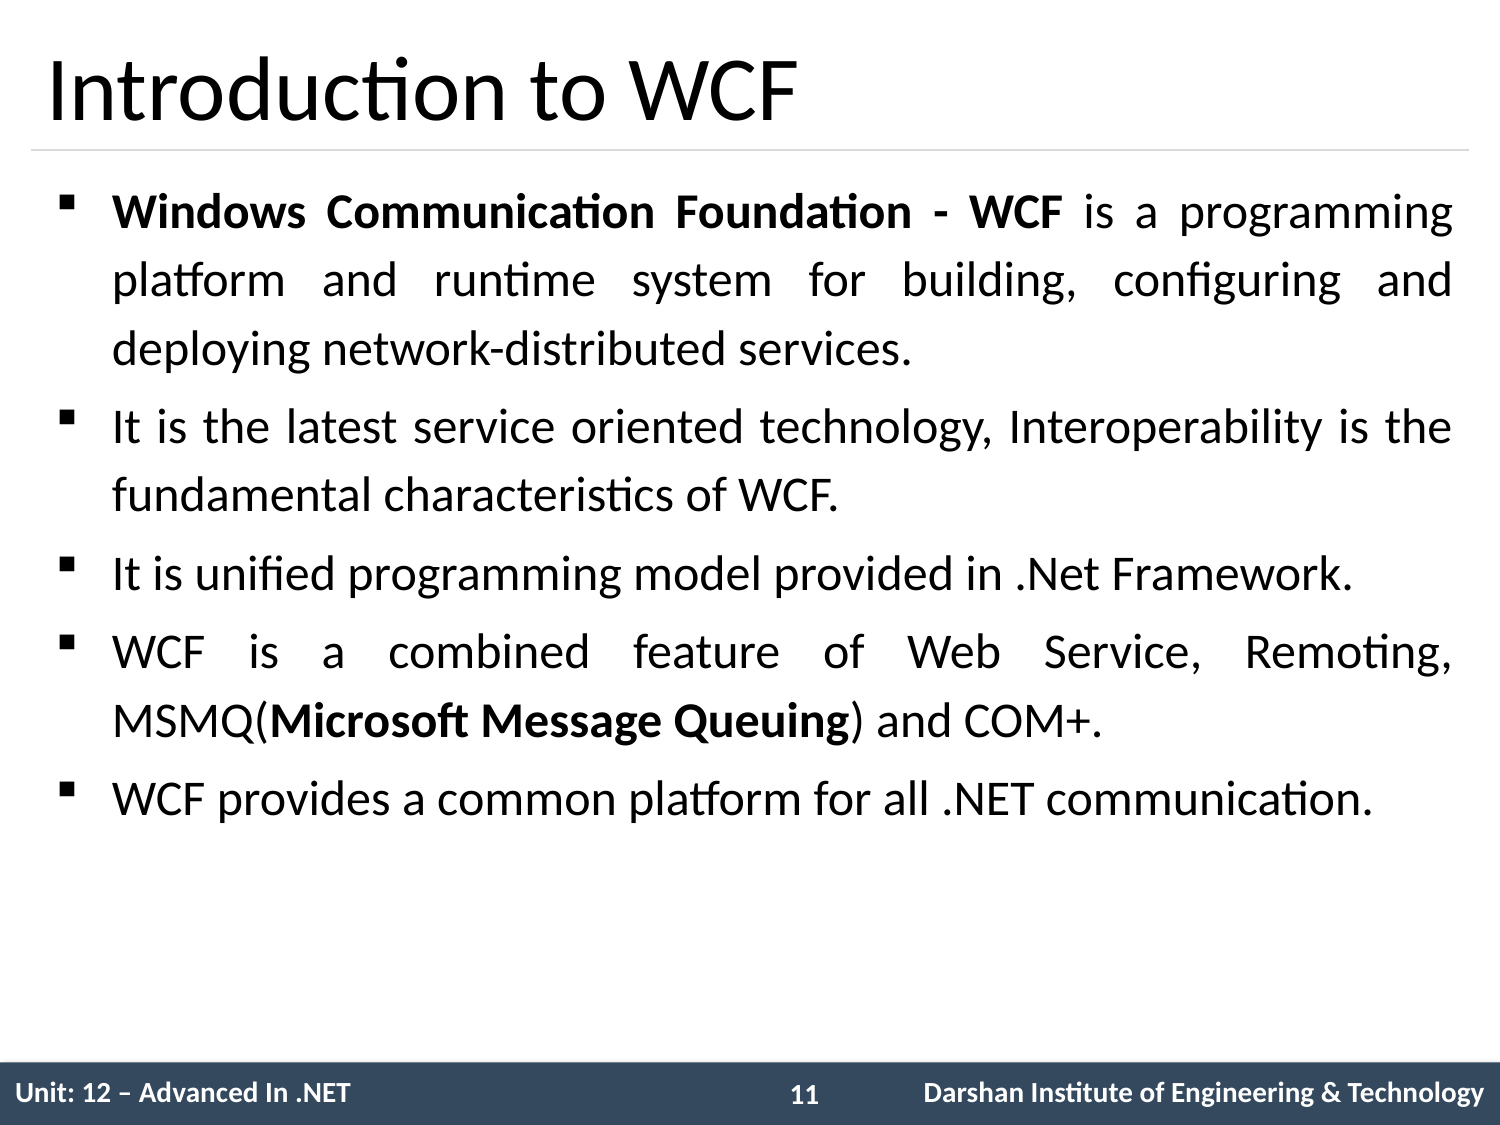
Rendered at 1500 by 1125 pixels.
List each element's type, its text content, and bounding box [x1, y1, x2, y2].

title Introduction to WCF [31, 17, 1469, 150]
list Windows Communication Foundation - WCF is a programming platform and runtime system for building, configuring and deploying network-distributed services. It is the latest service oriented technology, Interoperability is the fundamental characteristics of WCF. It is unified programming model provided in .Net Framework. WCF is a combined feature of Web Service, Remoting, MSMQ(Microsoft Message Queuing) and COM+. WCF provides a common platform for all .NET communication. [31, 162, 1469, 1038]
